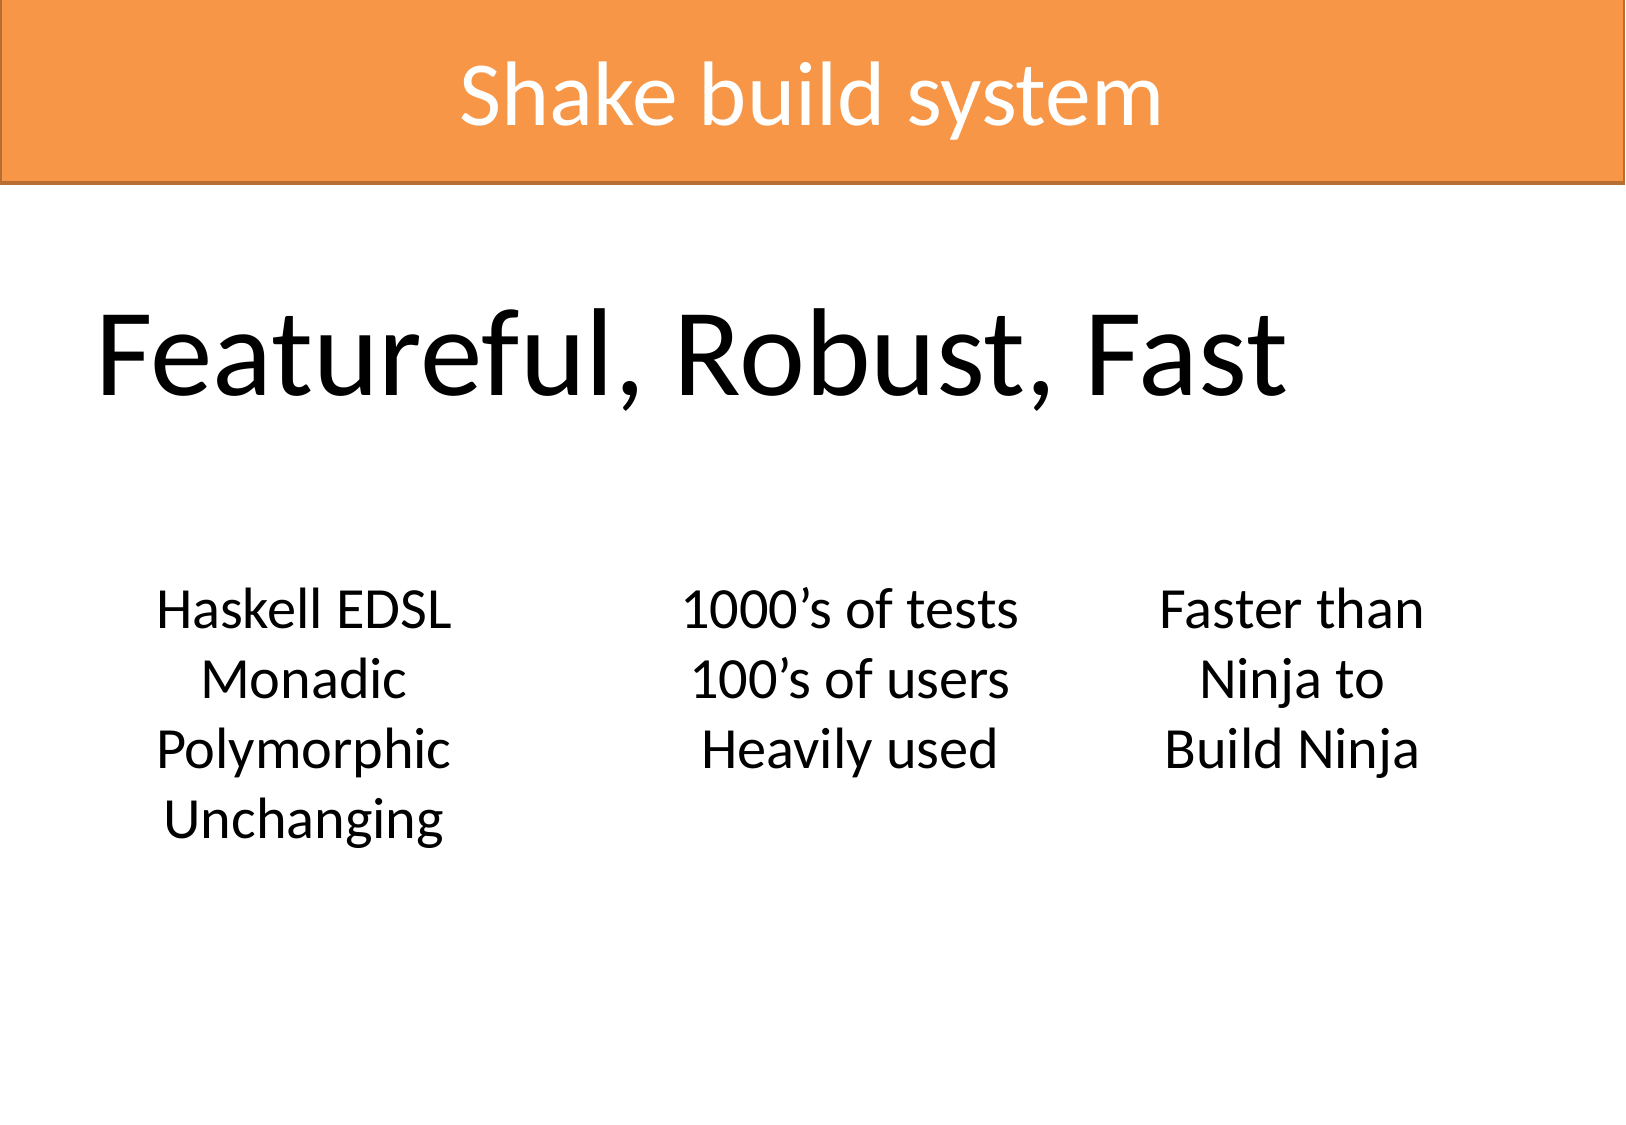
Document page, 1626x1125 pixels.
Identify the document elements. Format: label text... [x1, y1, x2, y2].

list Featureful, Robust, Fast [80, 262, 1308, 421]
text_box Faster than Ninja to Build Ninja [1144, 562, 1441, 788]
title Shake build system [0, 0, 1625, 185]
text_box 1000’s of tests 100’s of users Heavily used [665, 562, 1035, 788]
text_box Haskell EDSL Monadic Polymorphic Unchanging [141, 562, 467, 858]
